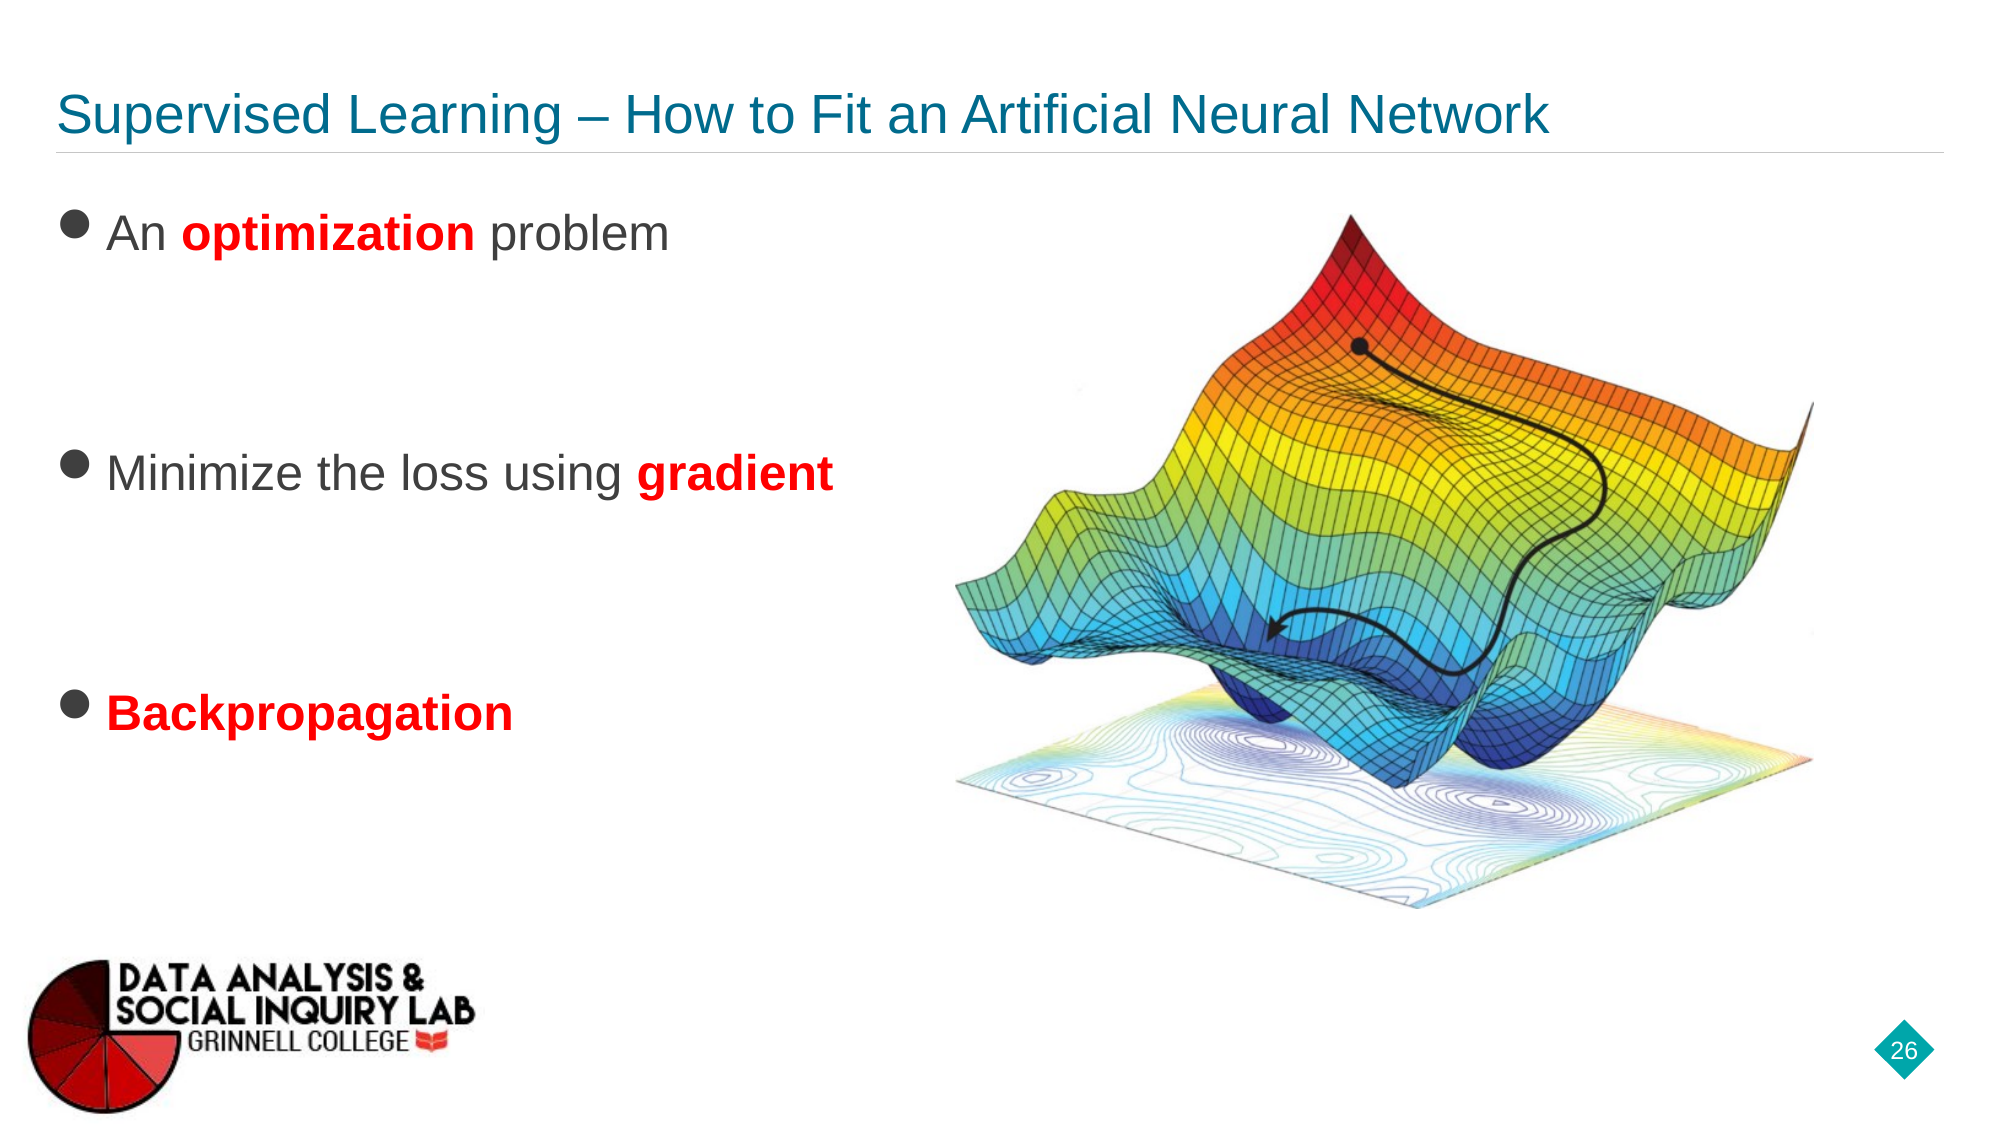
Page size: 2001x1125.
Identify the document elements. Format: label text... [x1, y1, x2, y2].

picture [955, 213, 1814, 909]
picture [0, 954, 530, 1125]
title Supervised Learning – How to Fit an Artificial Neural Network [56, 58, 1944, 146]
list An optimization problem Minimize the loss using gradient Backpropagation [56, 200, 1944, 988]
